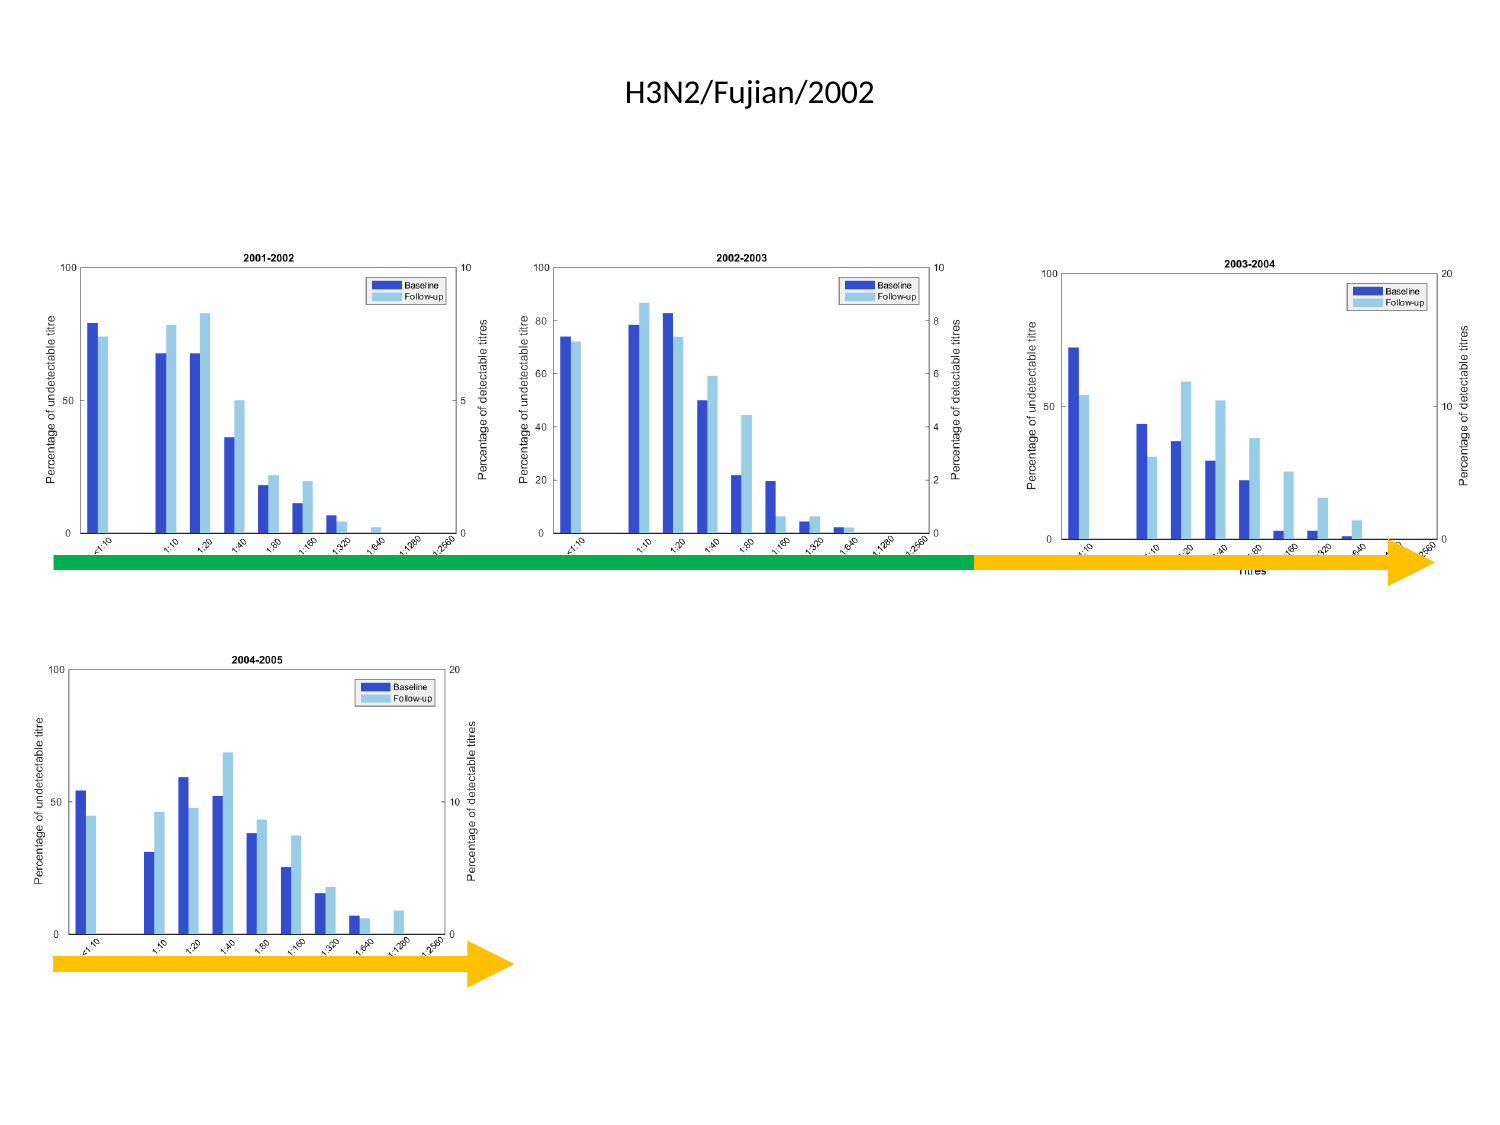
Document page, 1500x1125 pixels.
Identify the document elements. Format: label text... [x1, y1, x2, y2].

title H3N2/Fujian/2002 [75, 0, 1425, 185]
picture [489, 563, 975, 569]
picture [997, 249, 1483, 575]
picture [5, 644, 491, 971]
picture [489, 243, 975, 562]
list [17, 243, 487, 569]
